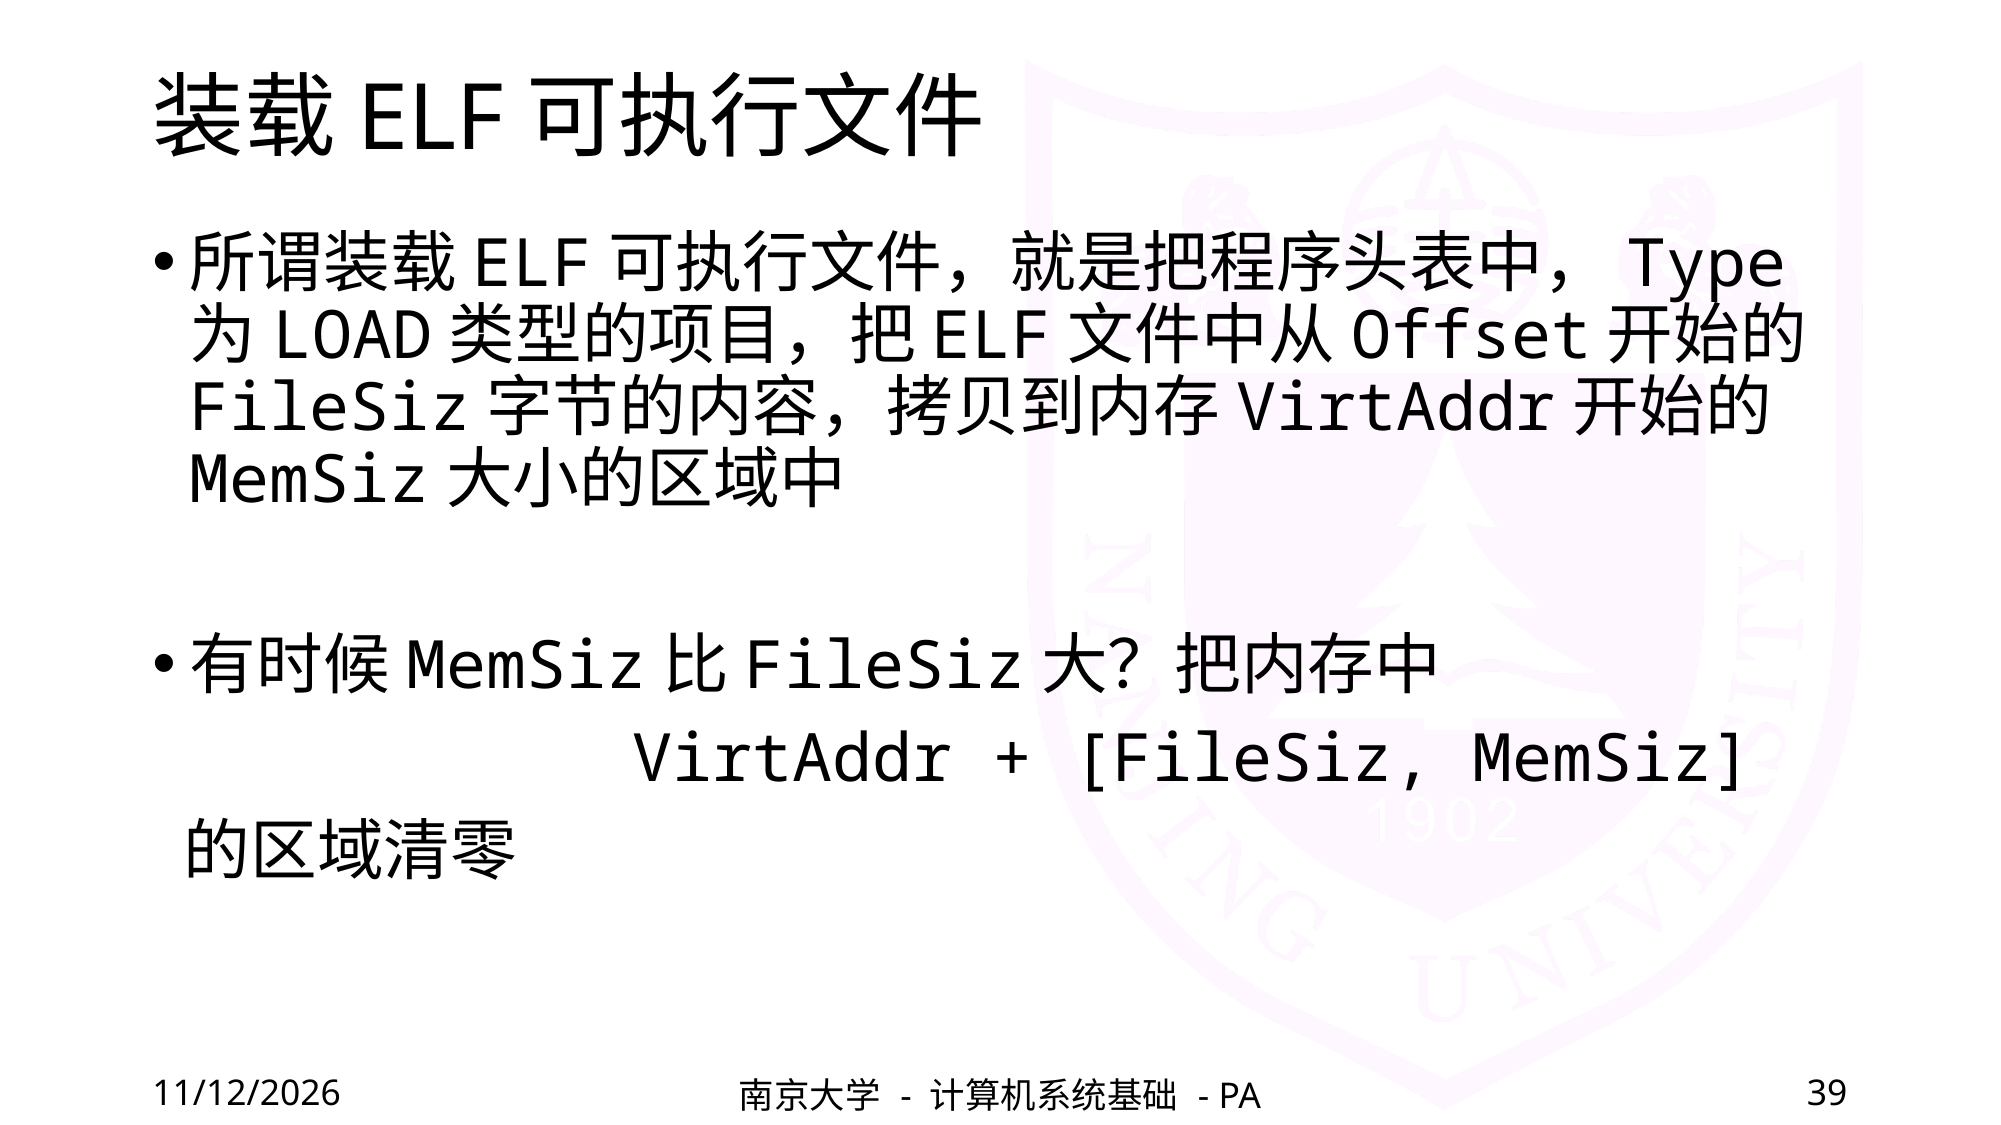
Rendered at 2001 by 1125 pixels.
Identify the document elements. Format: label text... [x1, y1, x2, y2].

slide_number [137, 1064, 588, 1125]
footer 南京大学 - 计算机系统基础 - PA [662, 1064, 1338, 1125]
title 装载ELF可执行文件 [137, 59, 1863, 181]
slide_number 39 [1412, 1064, 1863, 1125]
list 所谓装载ELF可执行文件，就是把程序头表中，Type为LOAD类型的项目，把ELF文件中从Offset开始的FileSiz字节的内容，拷贝到内存VirtAddr开始的MemSiz大小的区域中 有时候MemSiz比FileSiz大？把内存中 VirtAddr + [FileSiz, MemSiz] 的区域清零 [137, 221, 1863, 1014]
